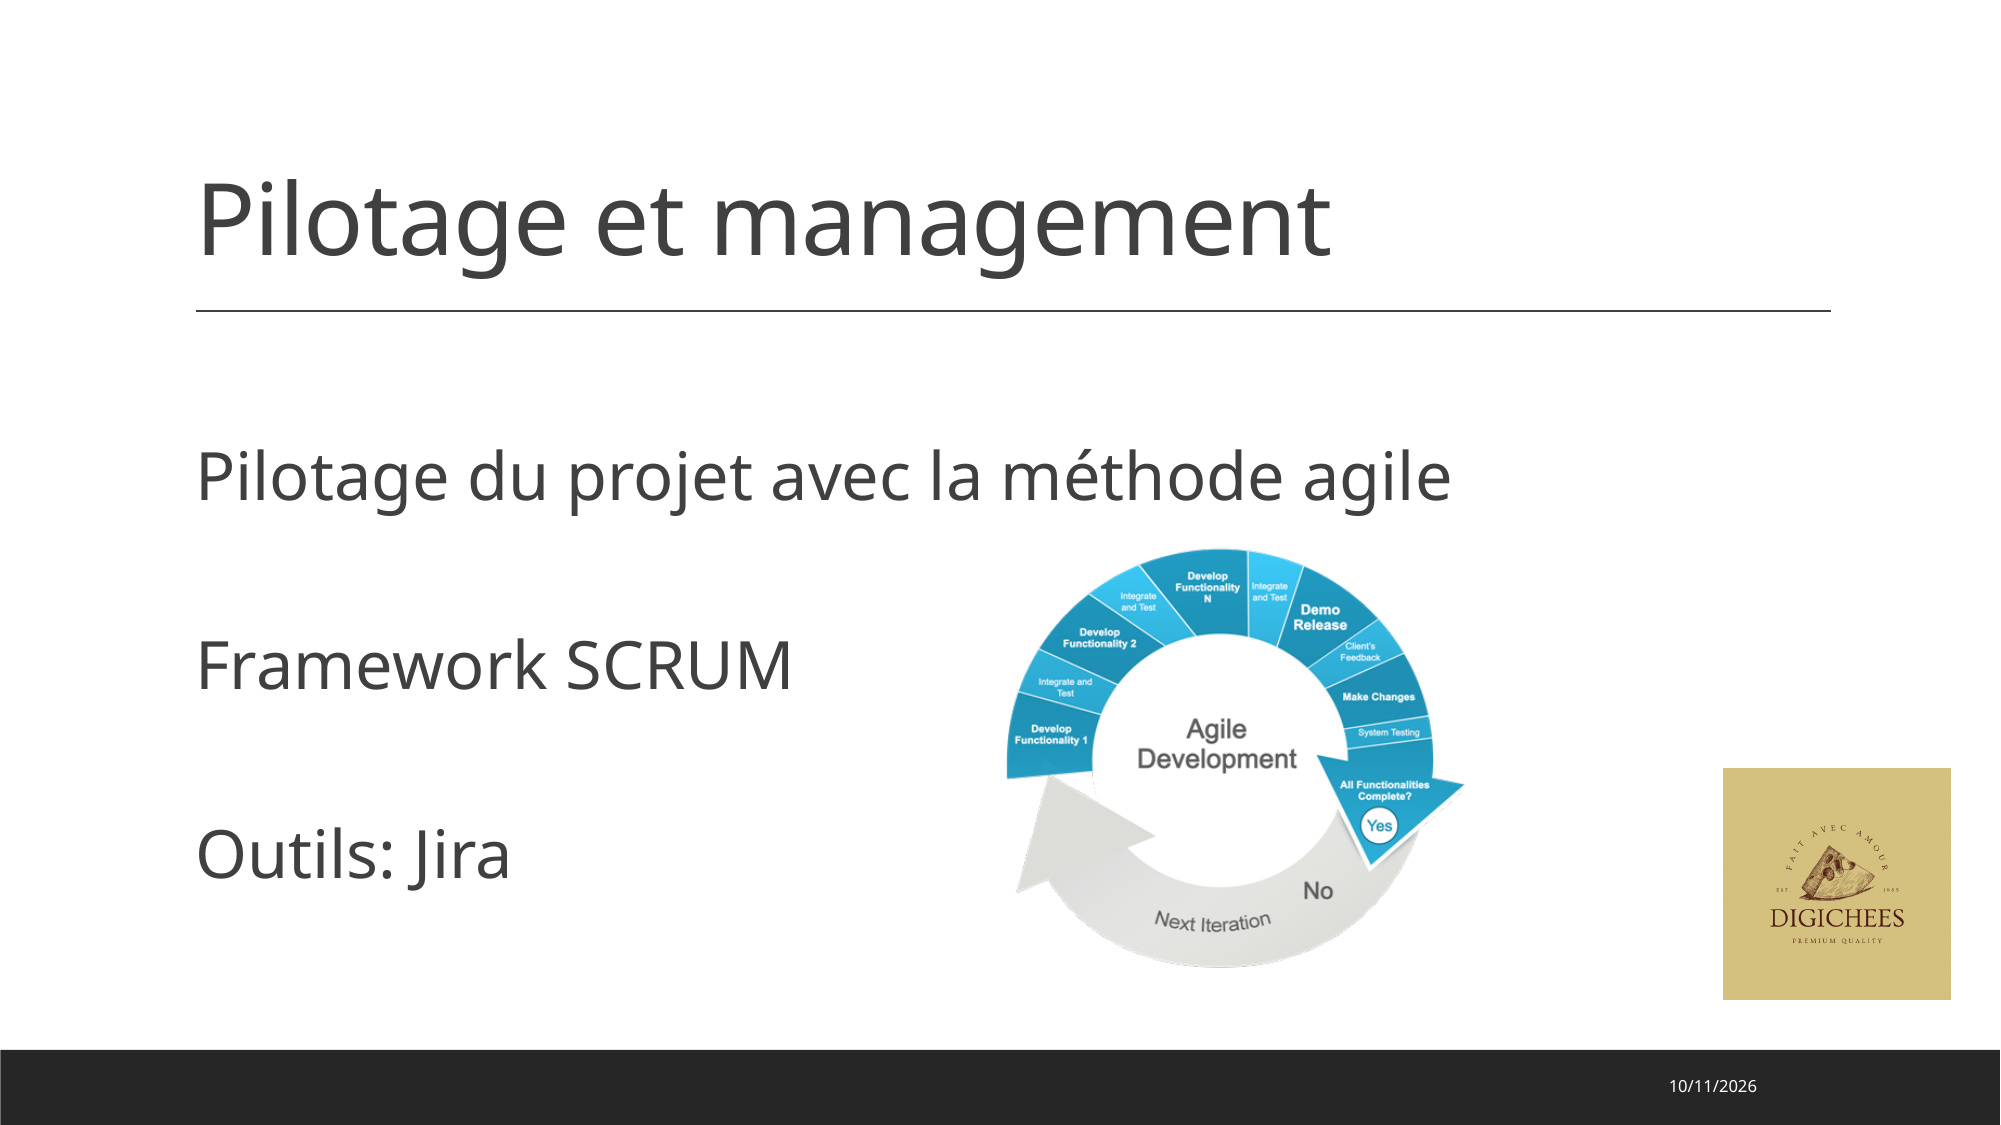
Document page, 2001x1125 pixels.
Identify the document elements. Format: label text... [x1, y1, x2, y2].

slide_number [1348, 1057, 1773, 1118]
picture [1722, 767, 1952, 1001]
picture [942, 525, 1485, 1000]
title Pilotage et management [180, 47, 1830, 285]
list Pilotage du projet avec la méthode agile Framework SCRUM Outils: Jira [180, 345, 1830, 963]
